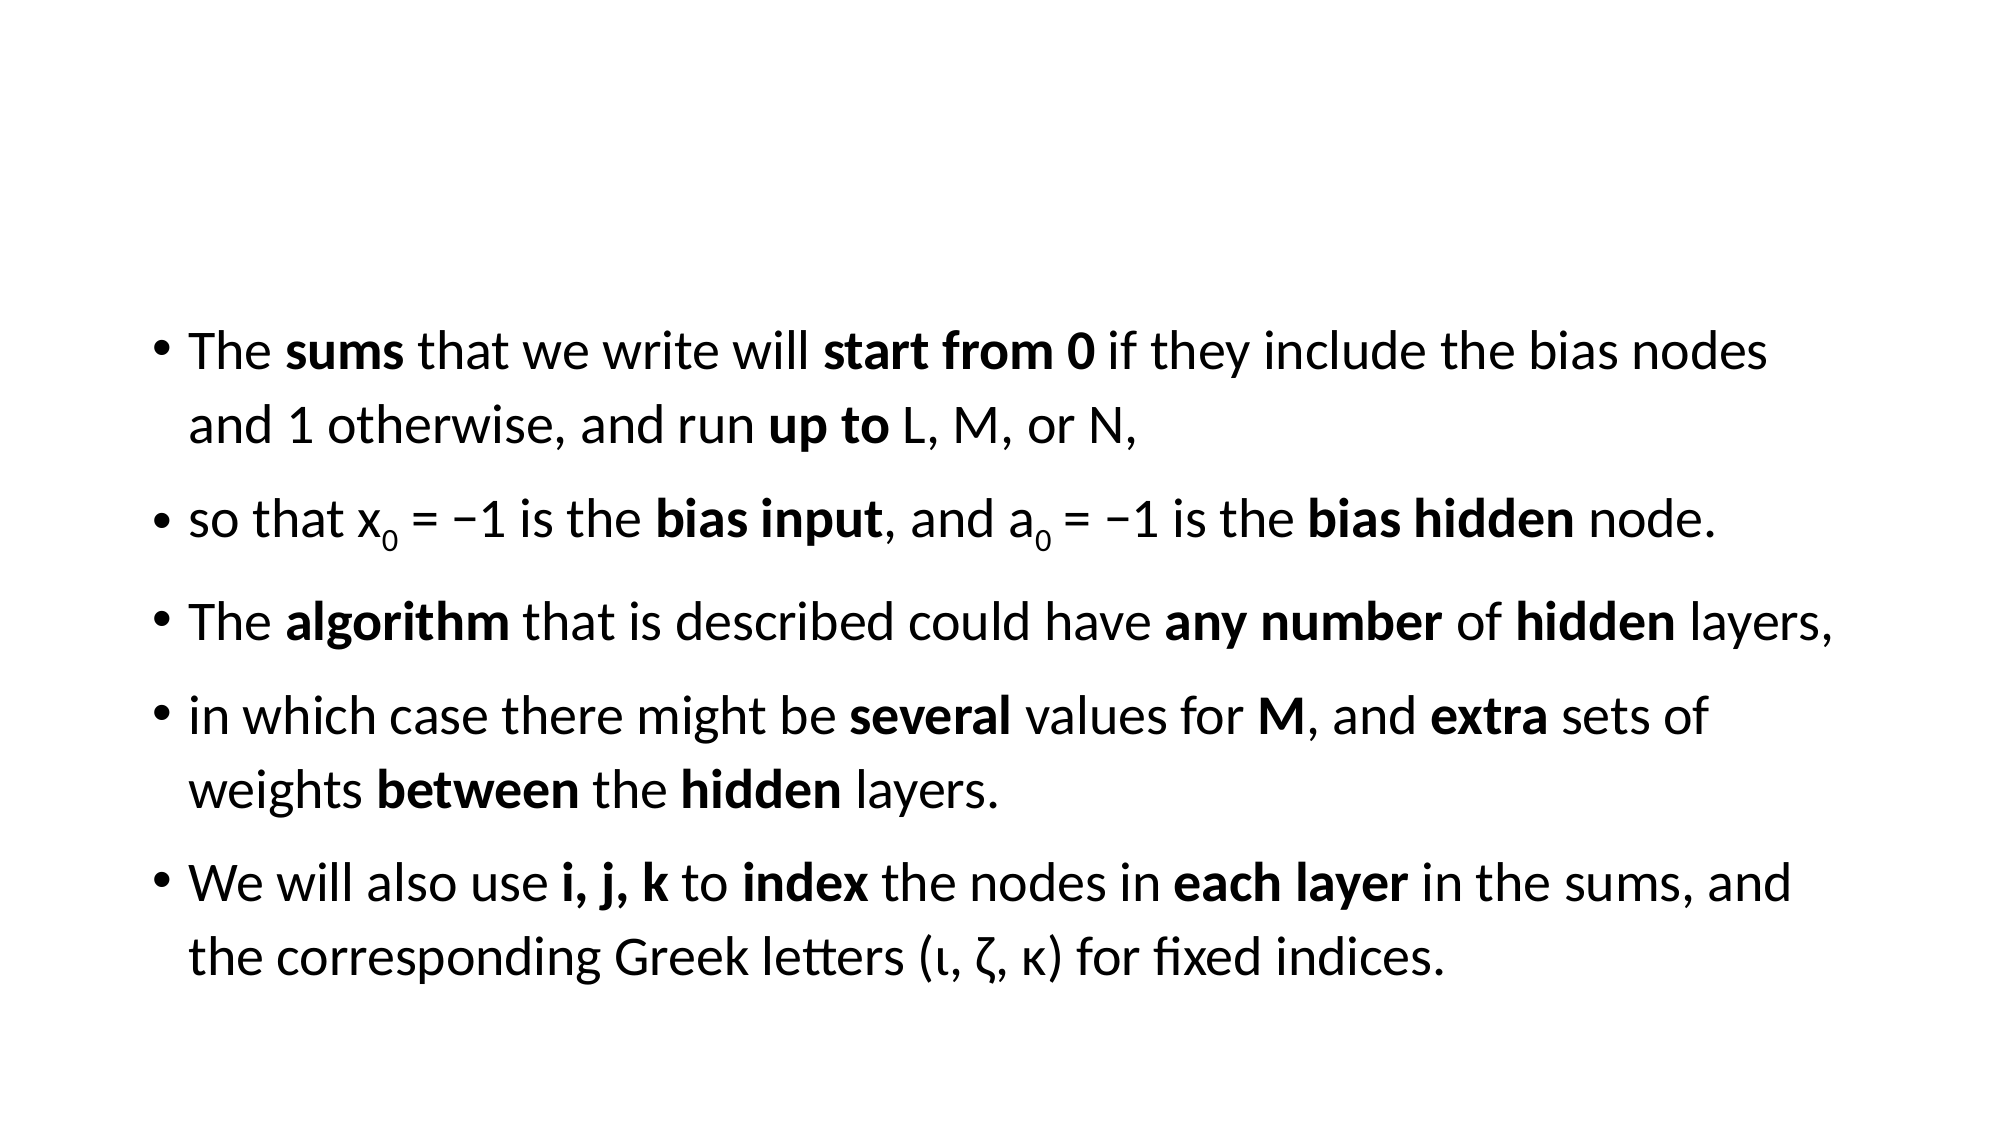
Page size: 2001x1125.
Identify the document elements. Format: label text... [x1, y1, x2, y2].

list The sums that we write will start from 0 if they include the bias nodes and 1 otherwise, and run up to L, M, or N, so that x0 = −1 is the bias input, and a0 = −1 is the bias hidden node. The algorithm that is described could have any number of hidden layers, in which case there might be several values for M, and extra sets of weights between the hidden layers. We will also use i, j, k to index the nodes in each layer in the sums, and the corresponding Greek letters (ι, ζ, κ) for fixed indices. [137, 299, 1863, 1014]
